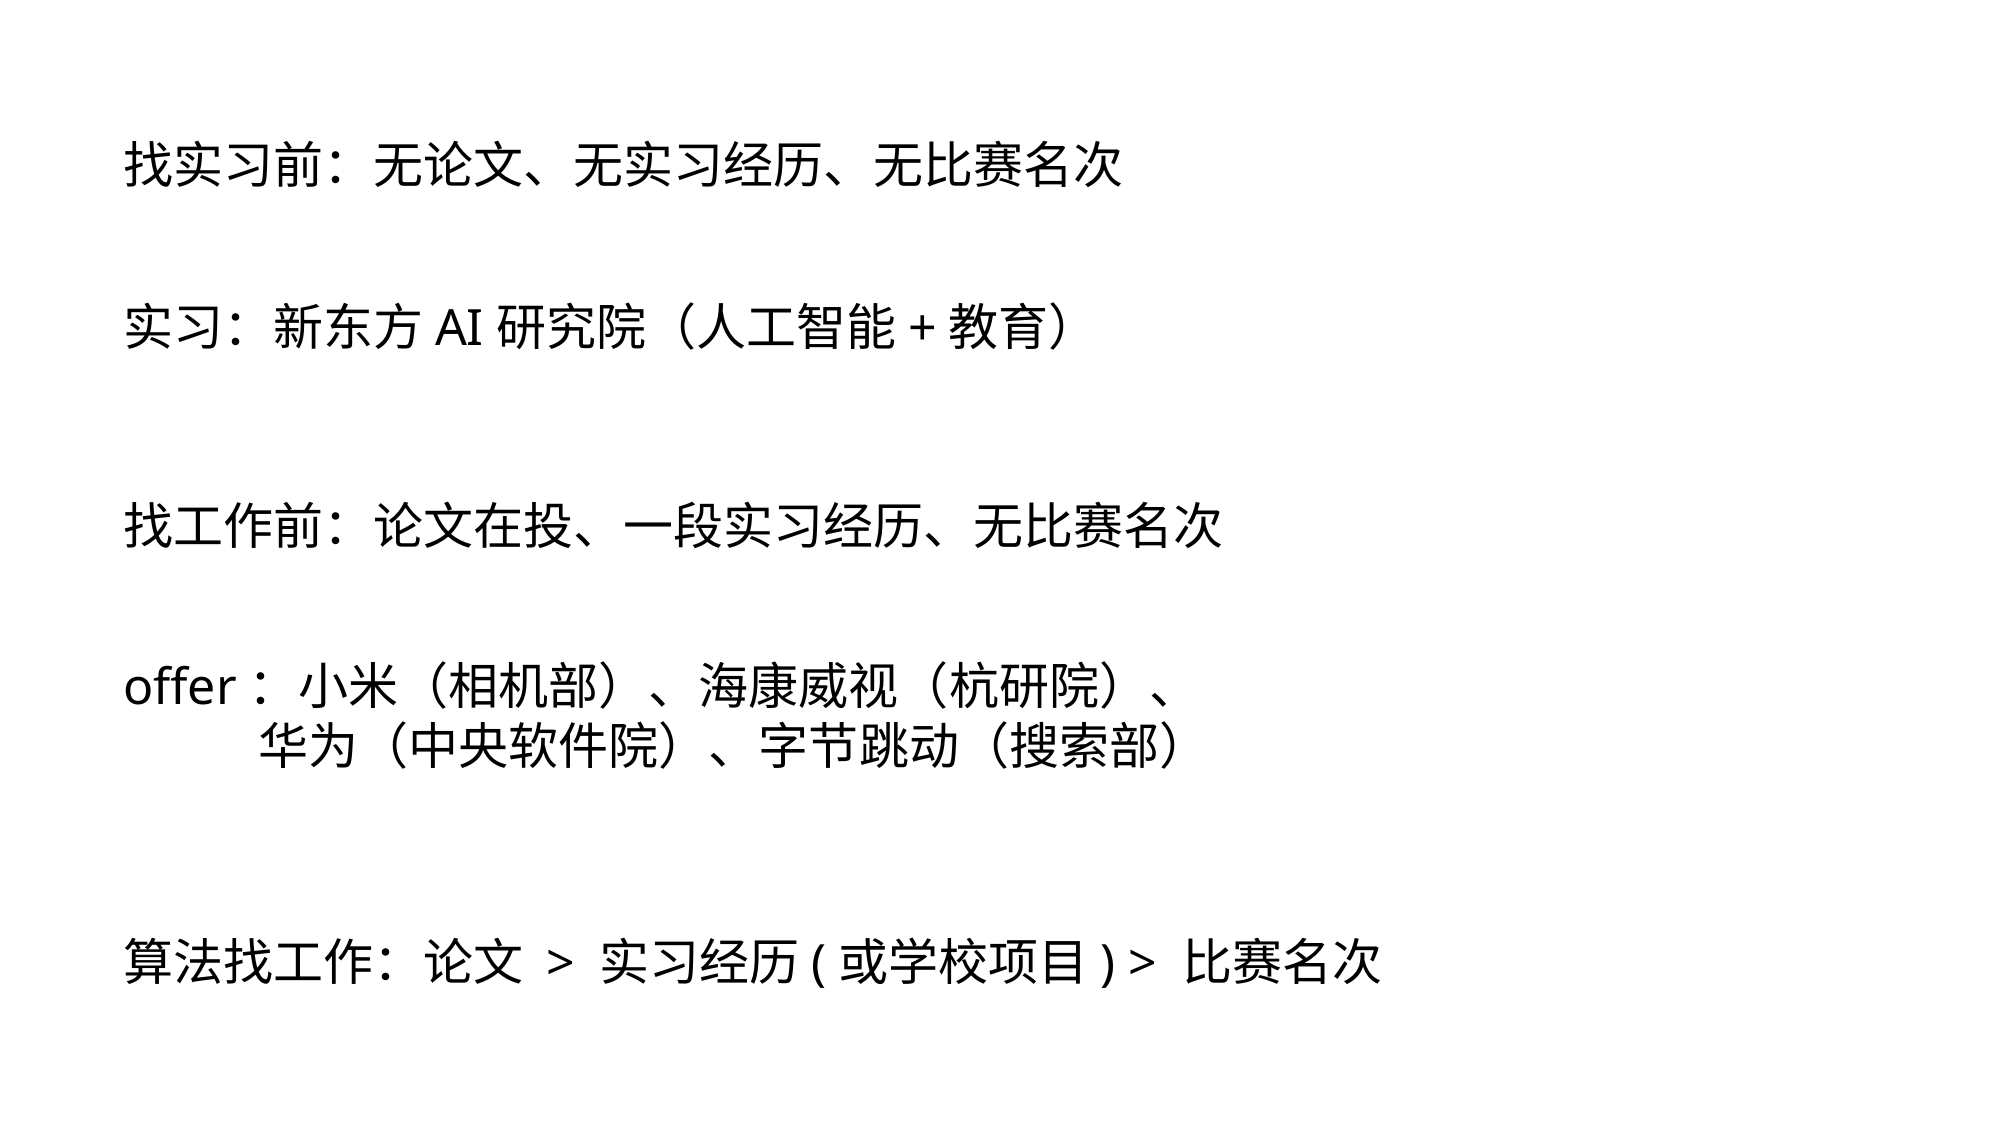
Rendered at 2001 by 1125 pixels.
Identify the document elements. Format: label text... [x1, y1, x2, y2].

text_box 算法找工作：论文 > 实习经历(或学校项目) > 比赛名次 [108, 922, 1934, 998]
text_box offer：小米（相机部）、海康威视（杭研院）、 华为（中央软件院）、字节跳动（搜索部） [108, 647, 1934, 783]
text_box 实习：新东方AI研究院（人工智能+教育） [108, 288, 1934, 363]
text_box 找实习前：无论文、无实习经历、无比赛名次 [108, 126, 1934, 202]
text_box 找工作前：论文在投、一段实习经历、无比赛名次 [108, 486, 1934, 562]
